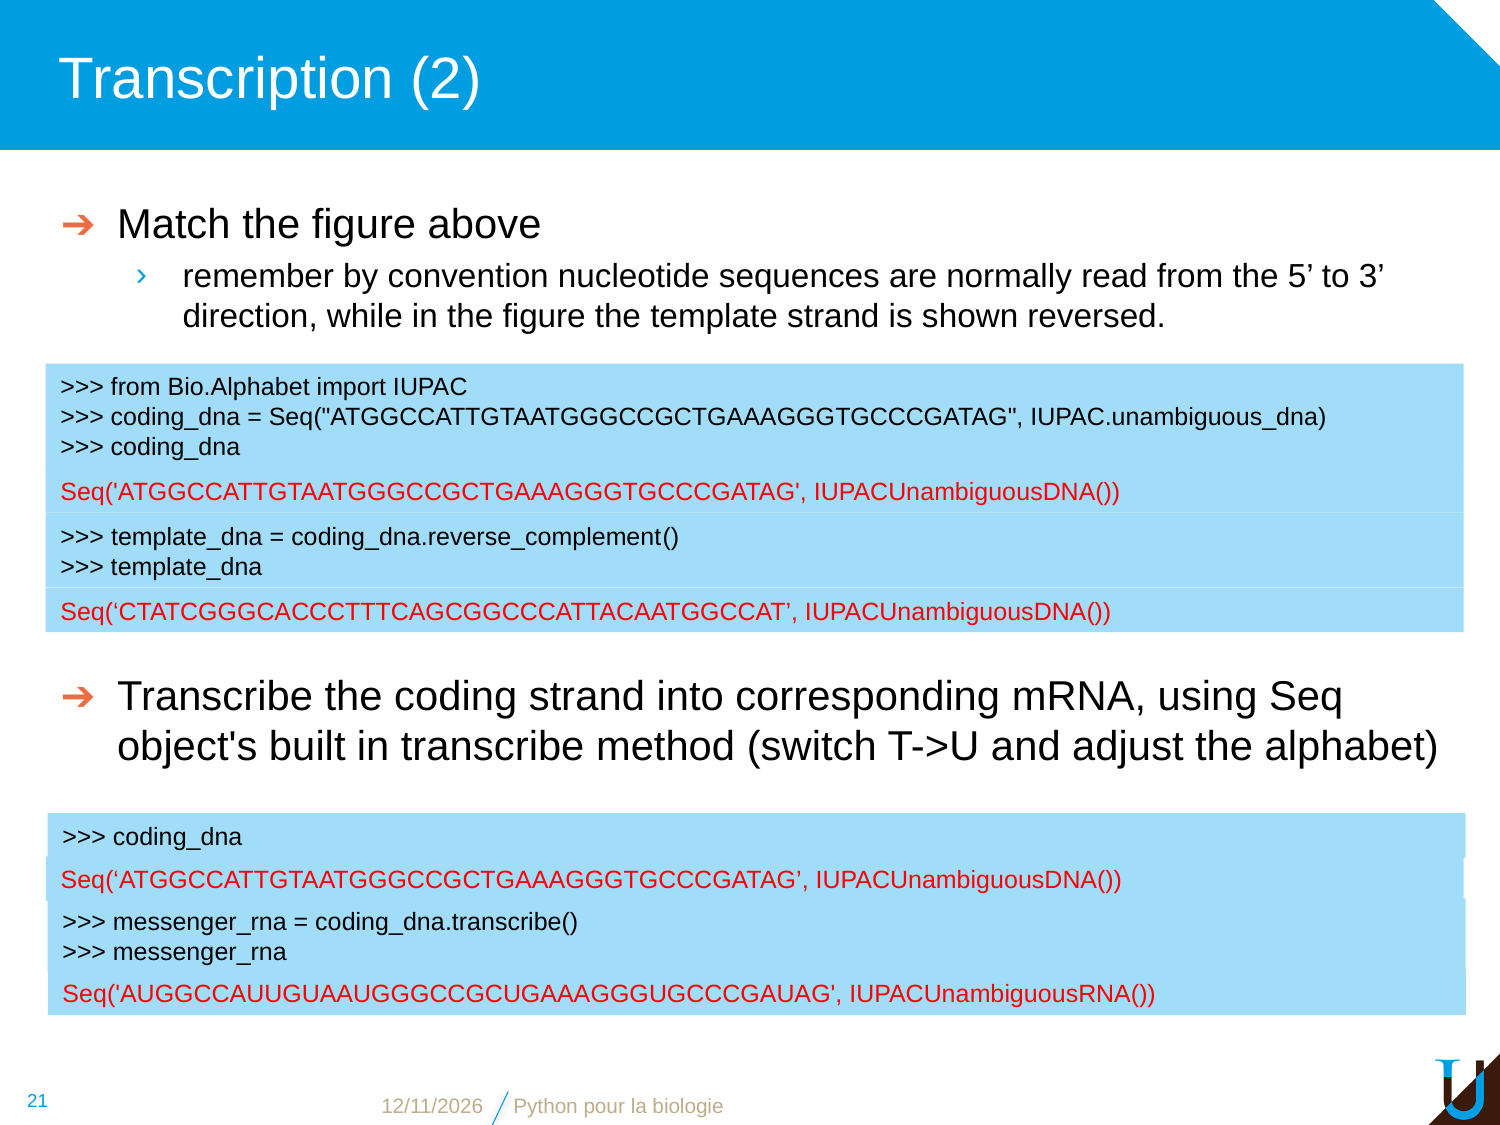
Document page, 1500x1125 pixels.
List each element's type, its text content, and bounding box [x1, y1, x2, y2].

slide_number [147, 1091, 498, 1125]
text_box Seq('ATGGCCATTGTAATGGGCCGCTGAAAGGGTGCCCGATAG', IUPACUnambiguousDNA()) [45, 468, 1464, 513]
text_box Transcribe the coding strand into corresponding mRNA, using Seq object's built in transcribe method (switch T->U and adjust the alphabet) [45, 661, 1464, 792]
text_box Seq(‘ATGGCCATTGTAATGGGCCGCTGAAAGGGTGCCCGATAG’, IUPACUnambiguousDNA()) [45, 856, 1464, 901]
text_box >>> template_dna = coding_dna.reverse_complement() >>> template_dna [45, 513, 1464, 587]
text_box >>> messenger_rna = coding_dna.transcribe() >>> messenger_rna [47, 898, 1466, 970]
slide_number 21 [0, 1074, 75, 1125]
text_box Seq('AUGGCCAUUGUAAUGGGCCGCUGAAAGGGUGCCCGAUAG', IUPACUnambiguousRNA()) [47, 970, 1466, 1016]
text_box Seq(‘CTATCGGGCACCCTTTCAGCGGCCCATTACAATGGCCAT’, IUPACUnambiguousDNA()) [45, 587, 1464, 633]
text_box >>> from Bio.Alphabet import IUPAC >>> coding_dna = Seq("ATGGCCATTGTAATGGGCCGCTGAAAGGGTGCCCGATAG", IUPAC.unambiguous_dna) >>> coding_dna [45, 363, 1464, 468]
list Match the figure above remember by convention nucleotide sequences are normally read from the 5’ to 3’ direction, while in the figure the template strand is shown reversed. [45, 189, 1464, 298]
text_box >>> coding_dna [47, 812, 1466, 858]
footer Python pour la biologie [498, 1091, 1362, 1125]
picture [1425, 1050, 1500, 1125]
title Transcription (2) [0, 0, 1425, 150]
